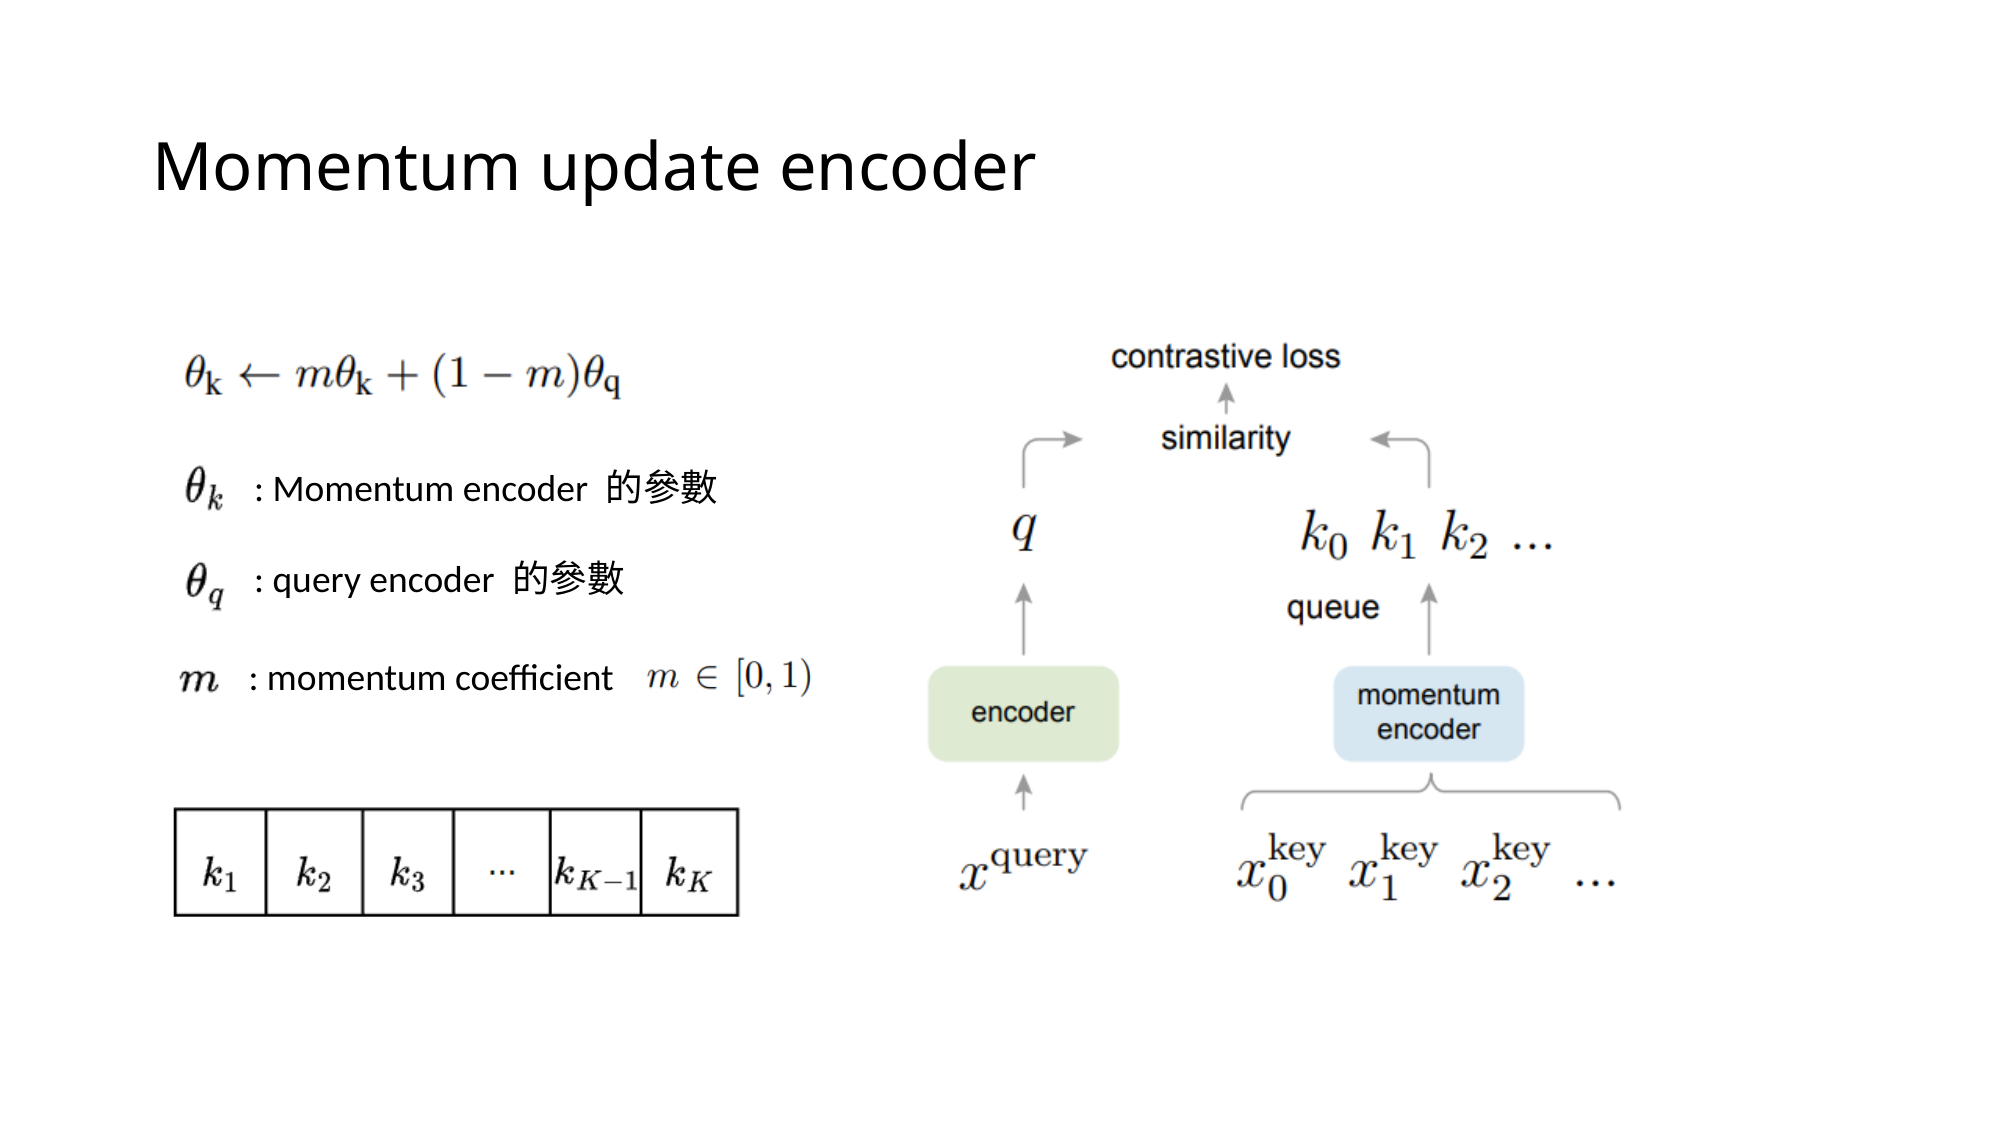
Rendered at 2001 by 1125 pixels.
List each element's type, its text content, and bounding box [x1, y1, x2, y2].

title Momentum update encoder [137, 59, 1863, 278]
picture [167, 802, 750, 924]
picture [172, 552, 234, 621]
text_box : momentum coefficient [233, 645, 816, 706]
picture [923, 327, 1635, 913]
text_box [137, 299, 1863, 1014]
picture [167, 453, 240, 520]
picture [169, 656, 228, 701]
text_box : Momentum encoder 的參數 [240, 456, 822, 516]
picture [173, 339, 627, 414]
text_box : query encoder 的參數 [239, 547, 822, 608]
picture [641, 650, 816, 702]
